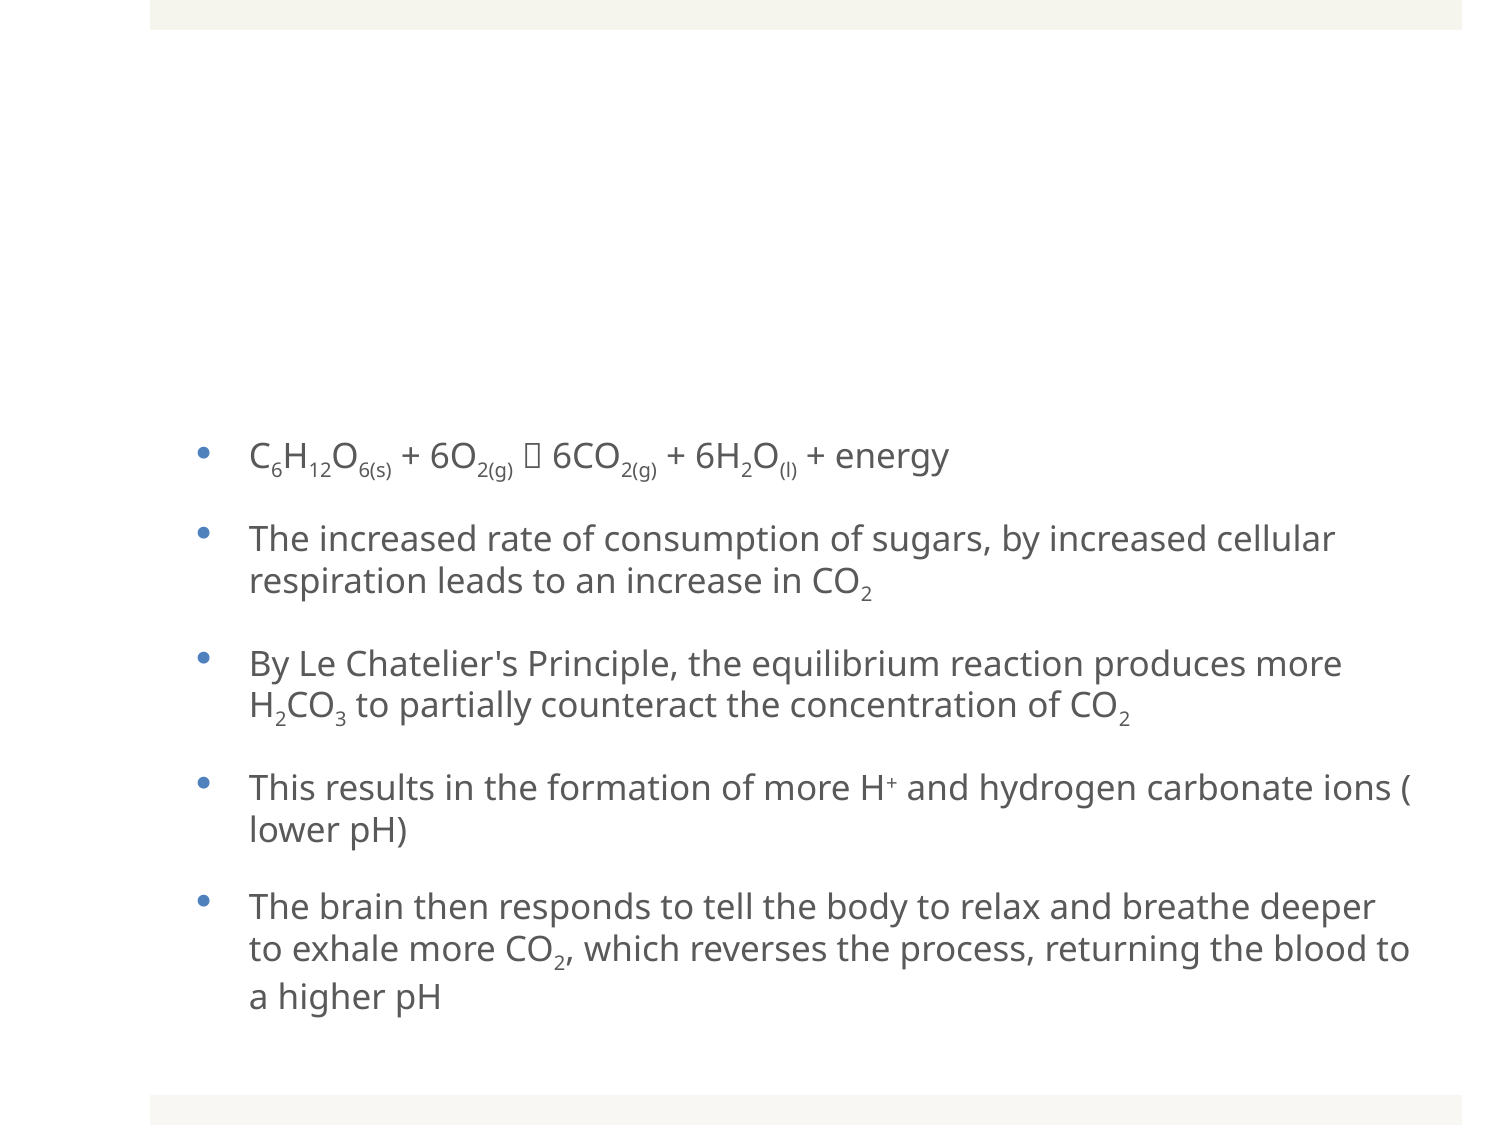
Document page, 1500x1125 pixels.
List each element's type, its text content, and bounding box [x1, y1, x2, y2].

list C6H12O6(s) + 6O2(g)  6CO2(g) + 6H2O(l) + energy The increased rate of consumption of sugars, by increased cellular respiration leads to an increase in CO2 By Le Chatelier's Principle, the equilibrium reaction produces more H2CO3 to partially counteract the concentration of CO2 This results in the formation of more H+ and hydrogen carbonate ions ( lower pH) The brain then responds to tell the body to relax and breathe deeper to exhale more CO2, which reverses the process, returning the blood to a higher pH [182, 425, 1432, 1028]
